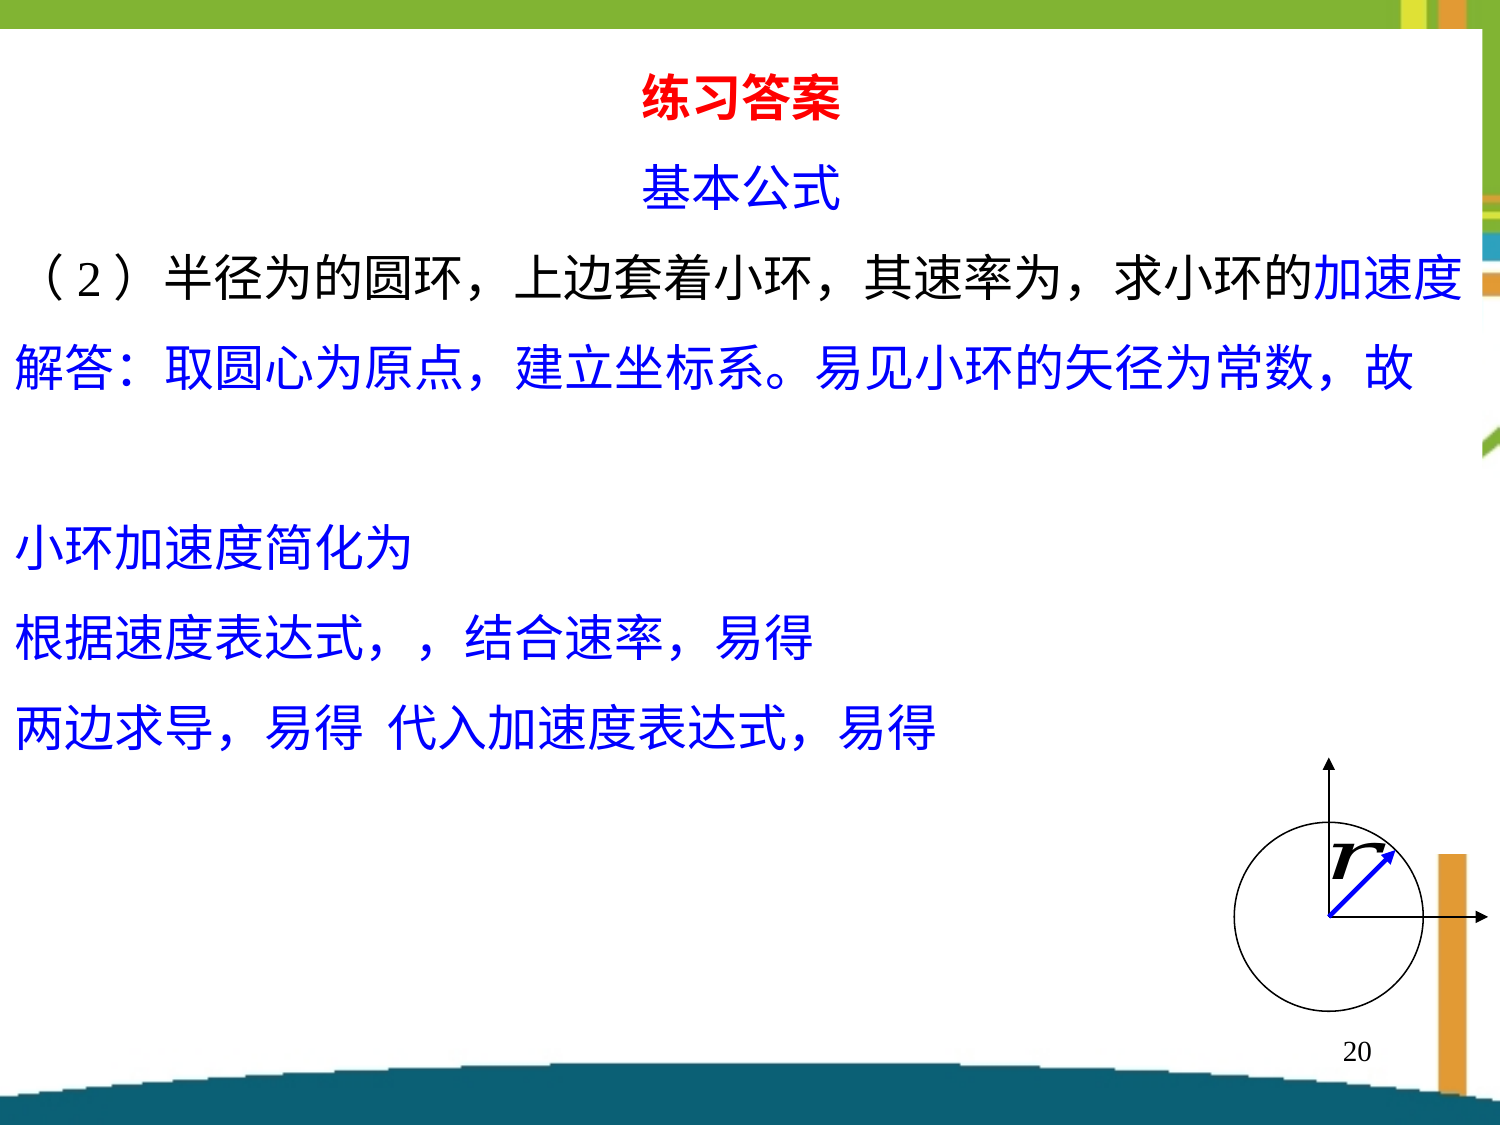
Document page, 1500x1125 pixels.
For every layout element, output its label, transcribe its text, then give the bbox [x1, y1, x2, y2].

text_box [1234, 838, 1424, 1012]
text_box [1328, 849, 1396, 917]
text_box [1278, 822, 1328, 837]
text_box [1330, 822, 1380, 837]
slide_number 20 [1074, 1025, 1388, 1100]
picture [0, 0, 1500, 1125]
